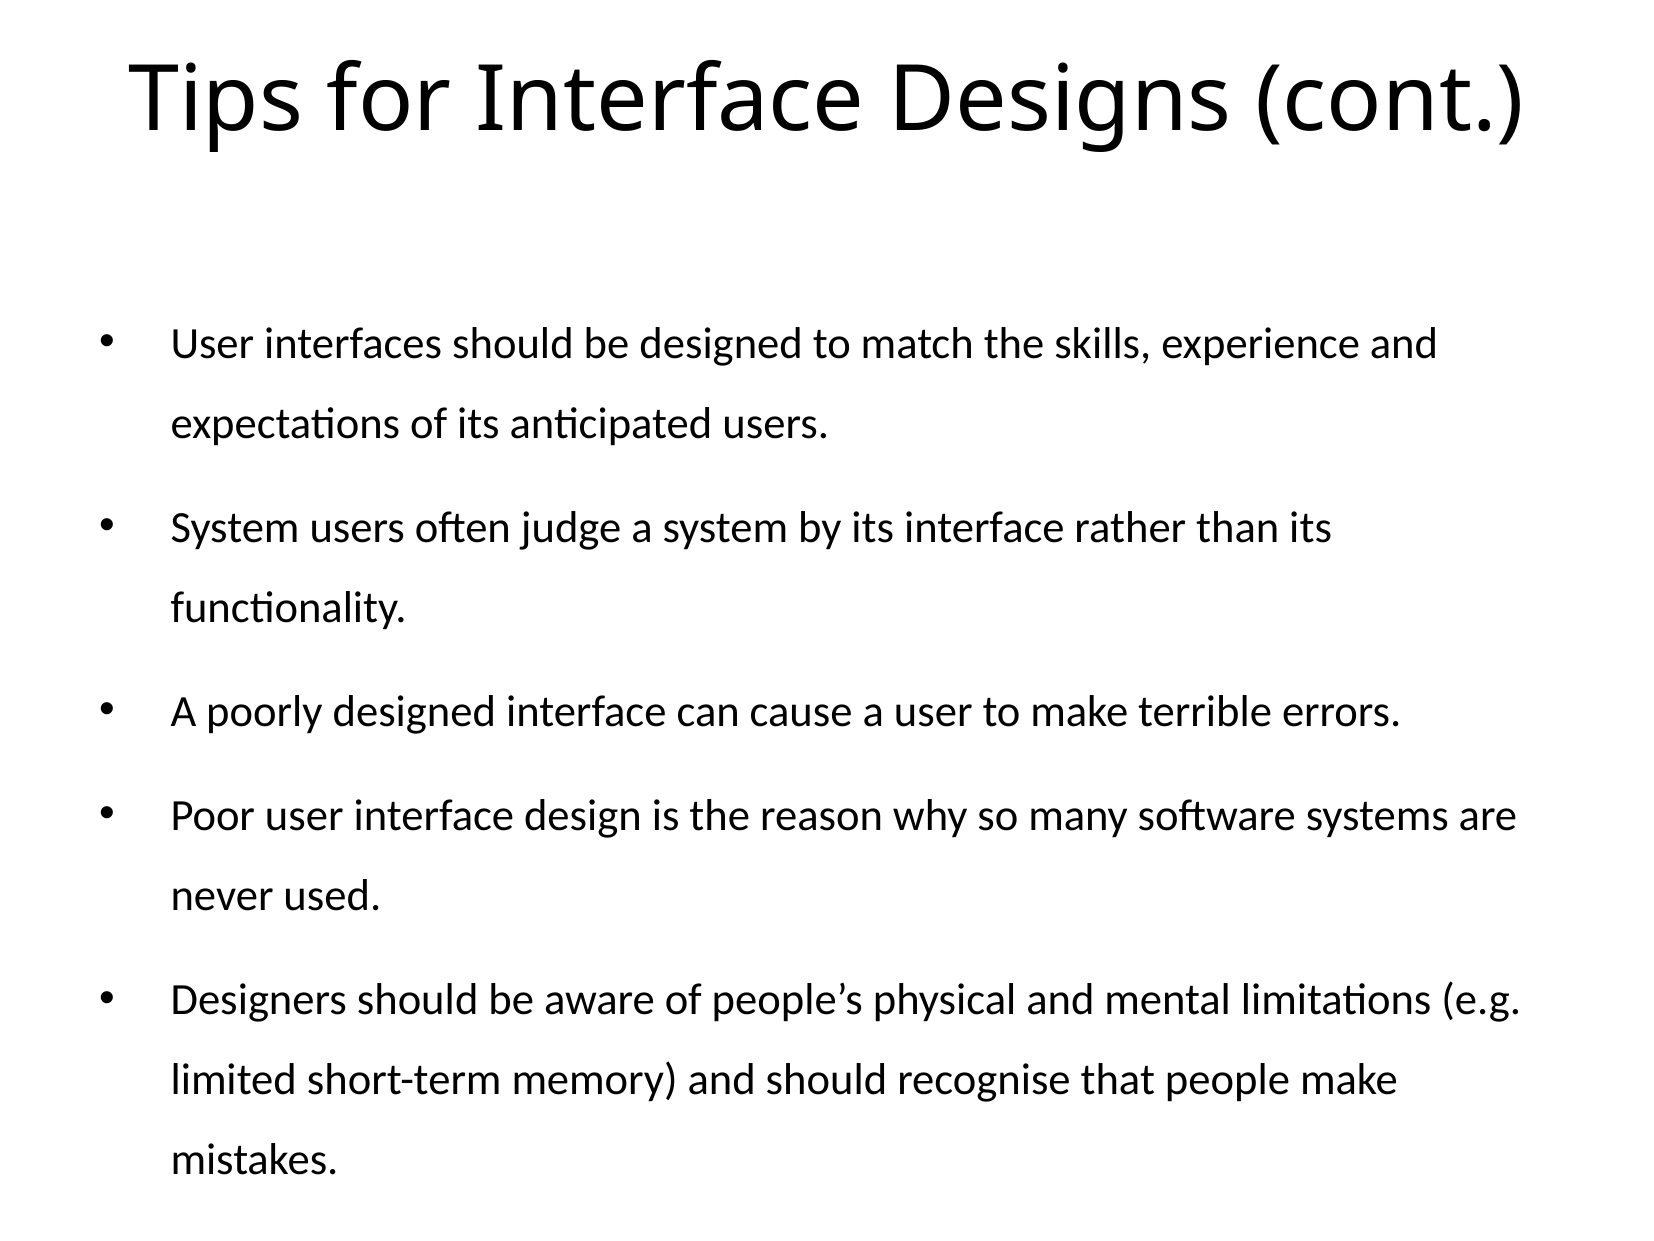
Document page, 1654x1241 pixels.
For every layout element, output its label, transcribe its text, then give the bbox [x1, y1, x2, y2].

title Tips for Interface Designs (cont.) [82, 49, 1571, 138]
list User interfaces should be designed to match the skills, experience and expectations of its anticipated users. System users often judge a system by its interface rather than its functionality. A poorly designed interface can cause a user to make terrible errors. Poor user interface design is the reason why so many software systems are never used. Designers should be aware of people’s physical and mental limitations (e.g. limited short-term memory) and should recognise that people make mistakes. [82, 278, 1571, 1203]
